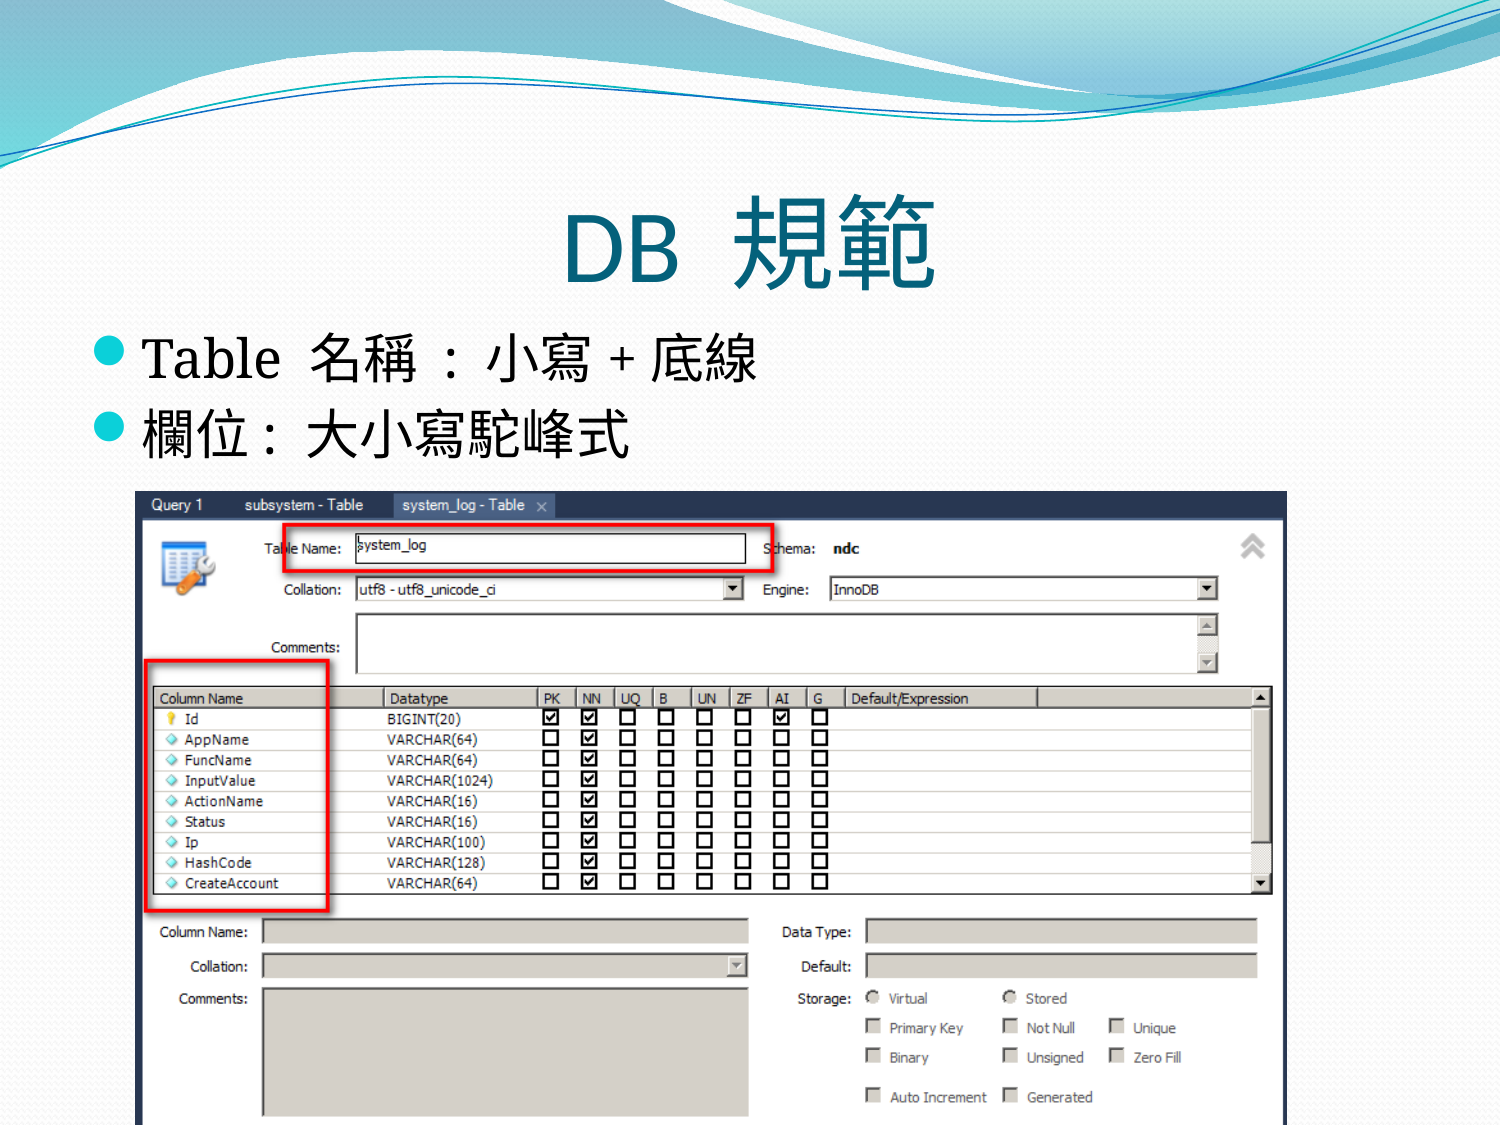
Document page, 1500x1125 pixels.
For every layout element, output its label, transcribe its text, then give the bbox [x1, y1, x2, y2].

picture [135, 491, 1288, 1125]
list Table 名稱 : 小寫+底線 欄位: 大小寫駝峰式 [75, 317, 1425, 1038]
title DB 規範 [75, 115, 1425, 303]
